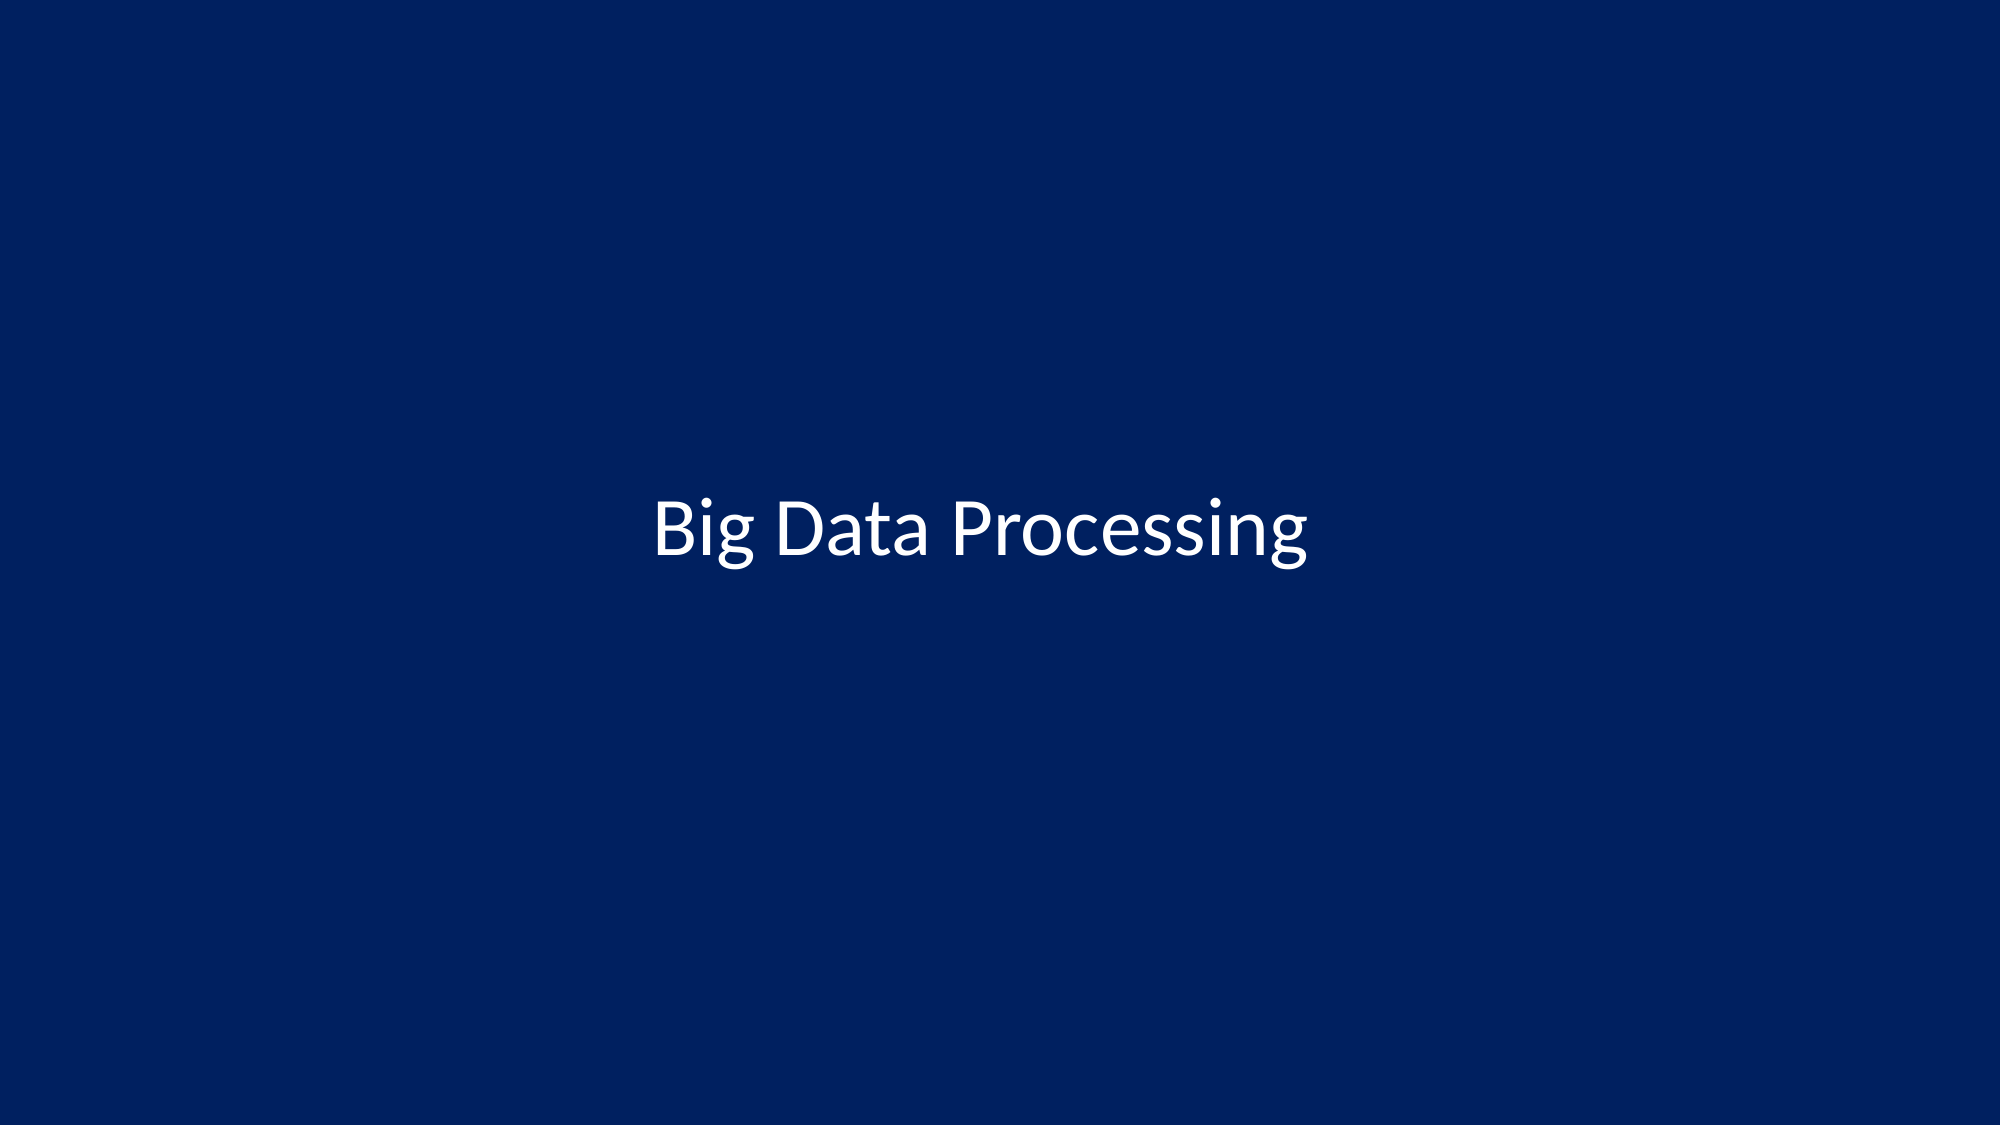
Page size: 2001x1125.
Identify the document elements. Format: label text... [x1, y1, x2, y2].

title Big Data Processing [0, 450, 2000, 581]
